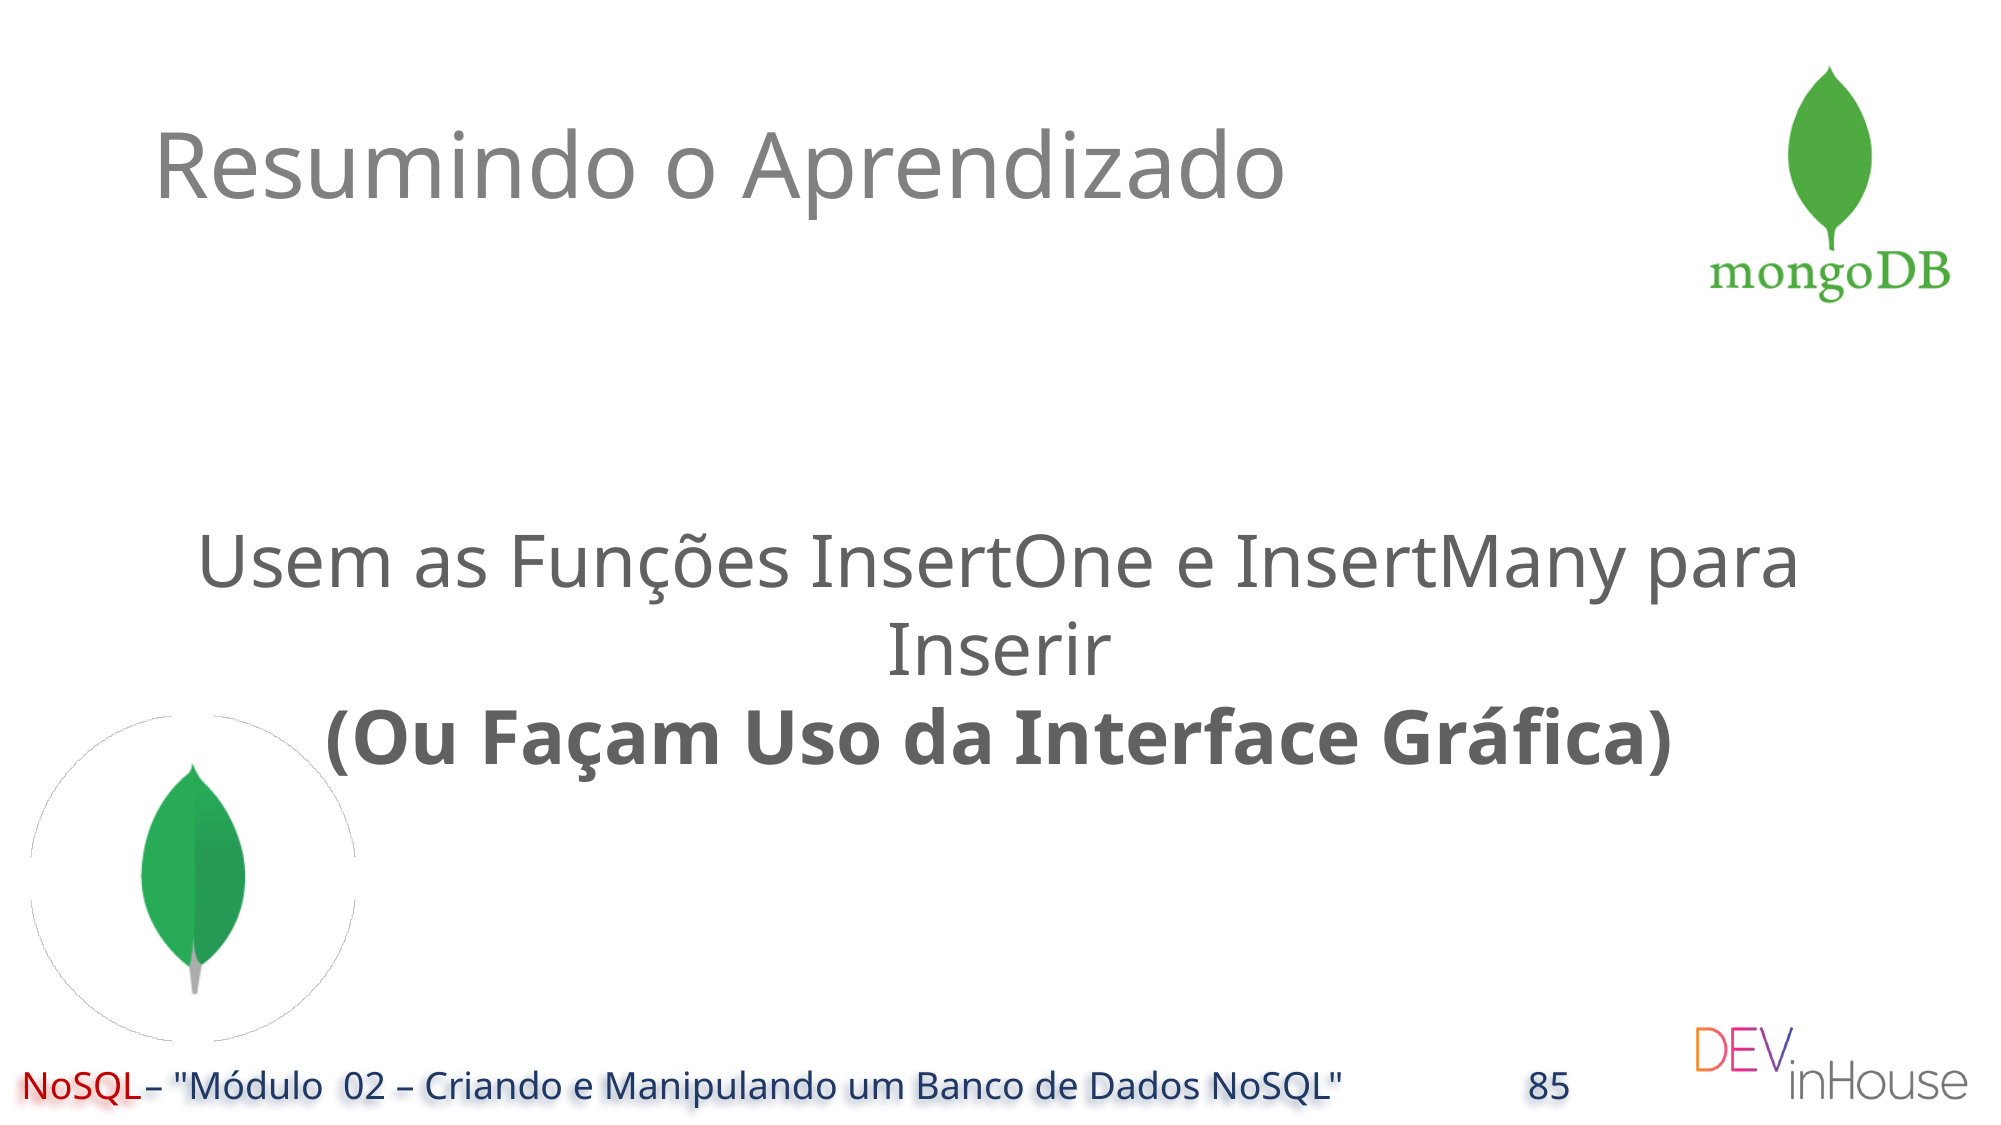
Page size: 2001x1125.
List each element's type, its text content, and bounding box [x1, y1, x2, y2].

text_box Usem as Funções InsertOne e InsertMany para Inserir (Ou Façam Uso da Interface Gráfica) [137, 507, 1863, 788]
text_box NoSQL [6, 1054, 121, 1115]
text_box – "Módulo 02 – Criando e Manipulando um Banco de Dados NoSQL" 85 [129, 1054, 1638, 1115]
title Resumindo o Aprendizado [137, 59, 1705, 278]
text_box NoSQL [1638, 1054, 2000, 1115]
picture [1689, 1022, 1970, 1106]
picture [30, 715, 356, 1042]
picture [1705, 59, 1955, 309]
